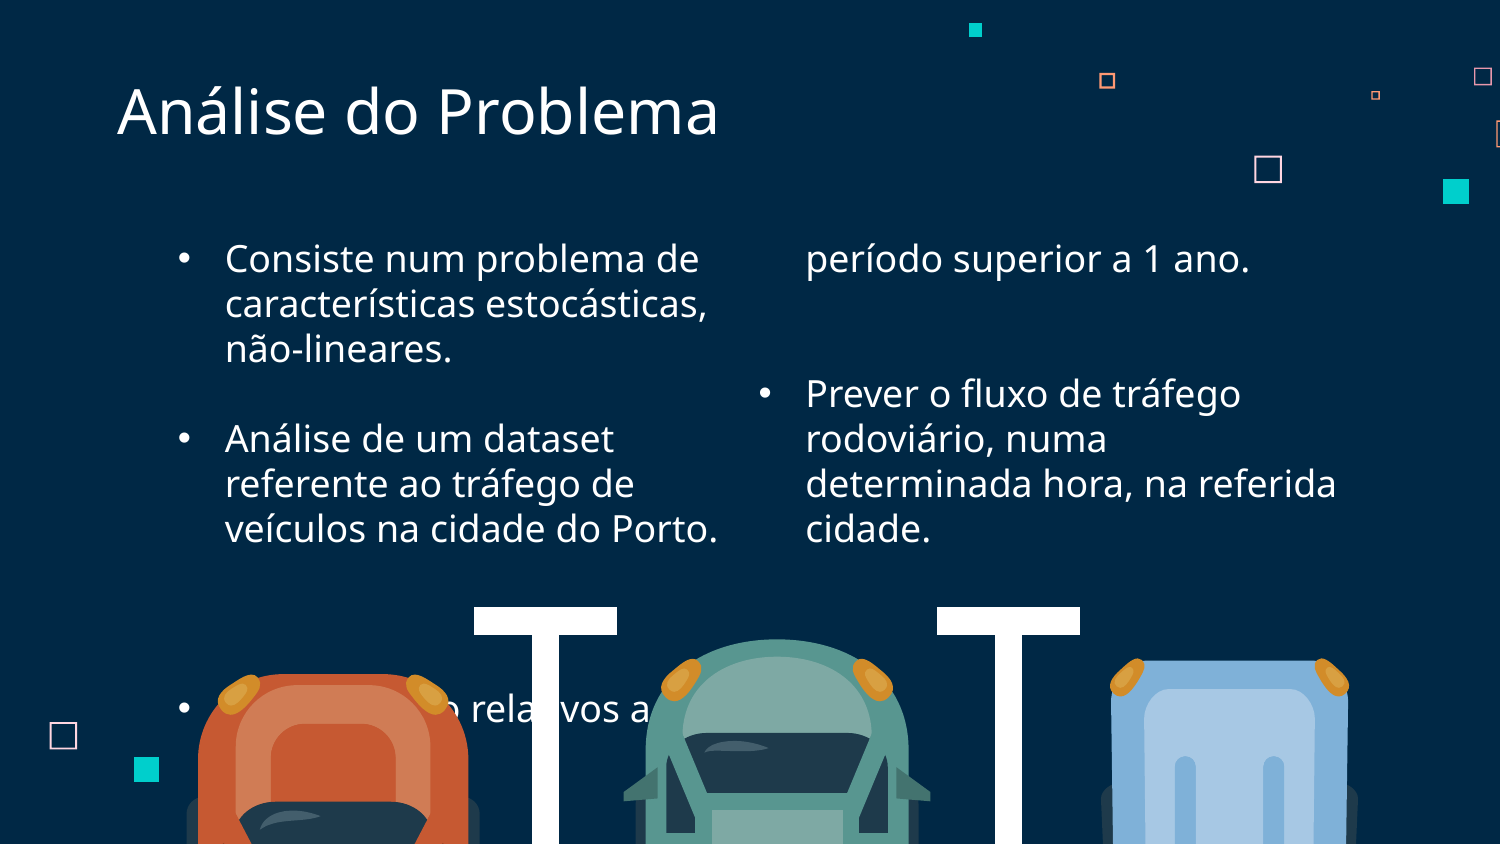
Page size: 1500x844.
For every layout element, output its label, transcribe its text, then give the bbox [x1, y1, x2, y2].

title Análise do Problema [101, 67, 1068, 163]
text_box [143, 607, 1411, 844]
text_box Consiste num problema de características estocásticas, não-lineares. Análise de um dataset referente ao tráfego de veículos na cidade do Porto. Os dados são relativos a um período superior a 1 ano. Prever o fluxo de tráfego rodoviário, numa determinada hora, na referida cidade. [163, 227, 1354, 605]
